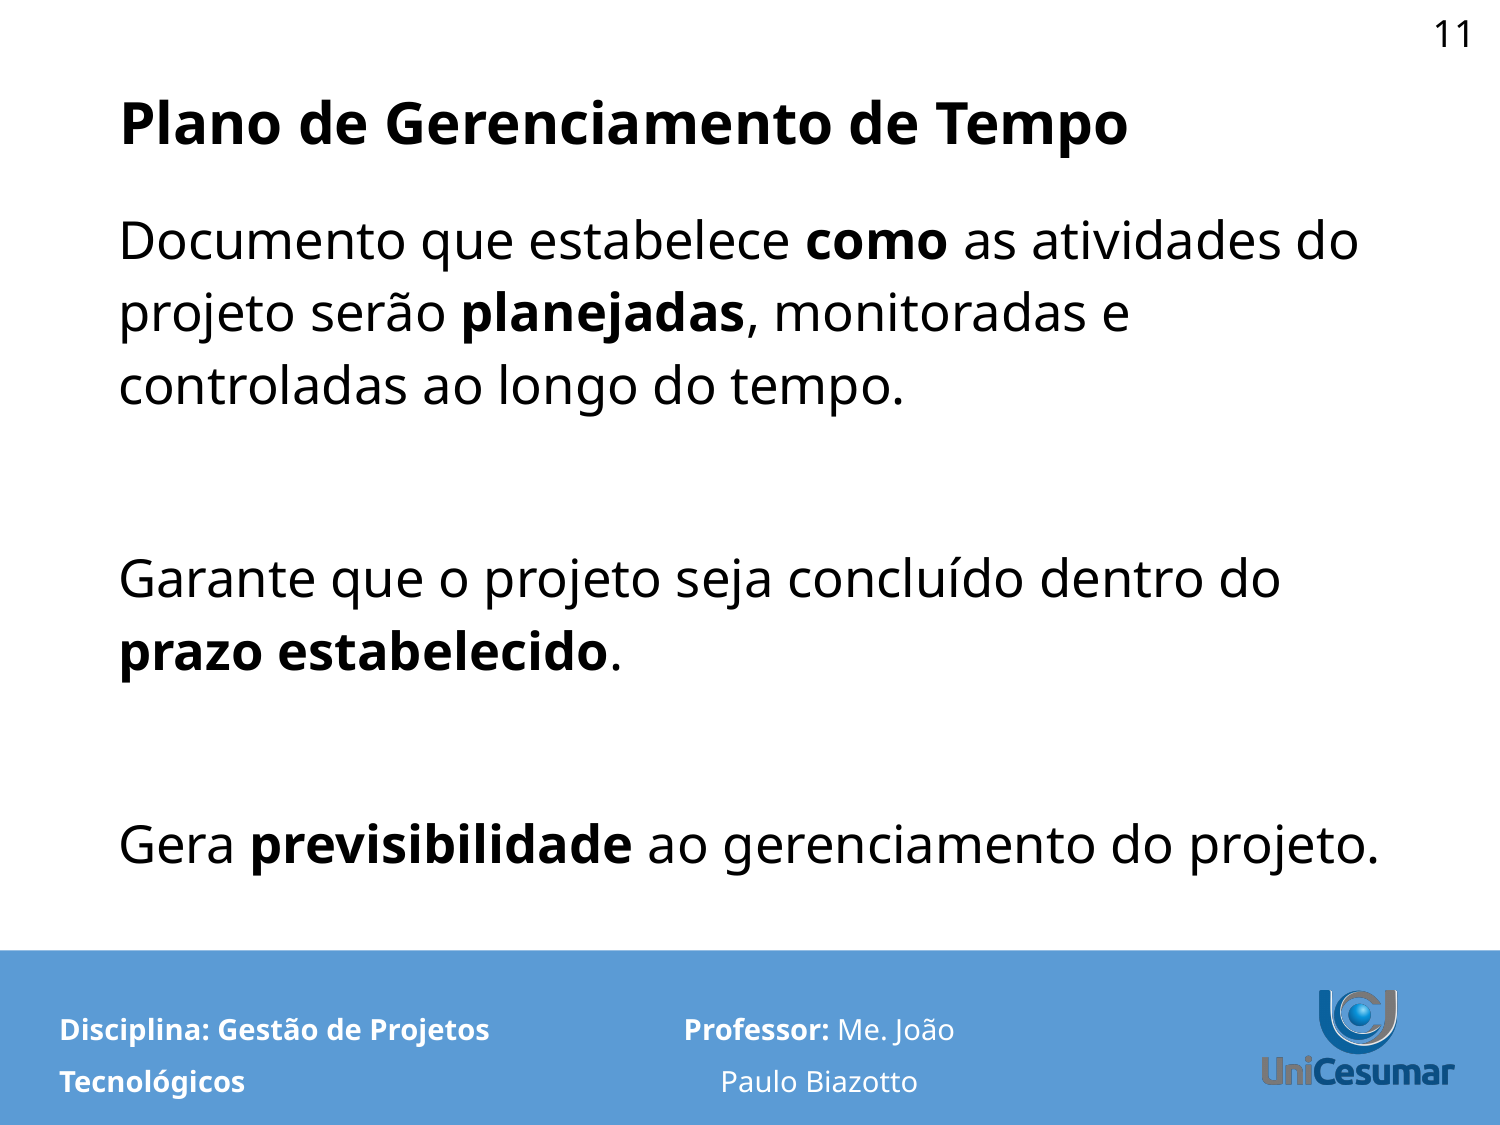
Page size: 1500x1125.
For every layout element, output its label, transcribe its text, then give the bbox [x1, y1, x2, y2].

list Documento que estabelece como as atividades do projeto serão planejadas, monitoradas e controladas ao longo do tempo. Garante que o projeto seja concluído dentro do prazo estabelecido. Gera previsibilidade ao gerenciamento do projeto. [103, 189, 1397, 951]
picture [1262, 990, 1455, 1085]
title Plano de Gerenciamento de Tempo [104, 43, 1398, 190]
slide_number ‹#› [1153, 5, 1491, 66]
